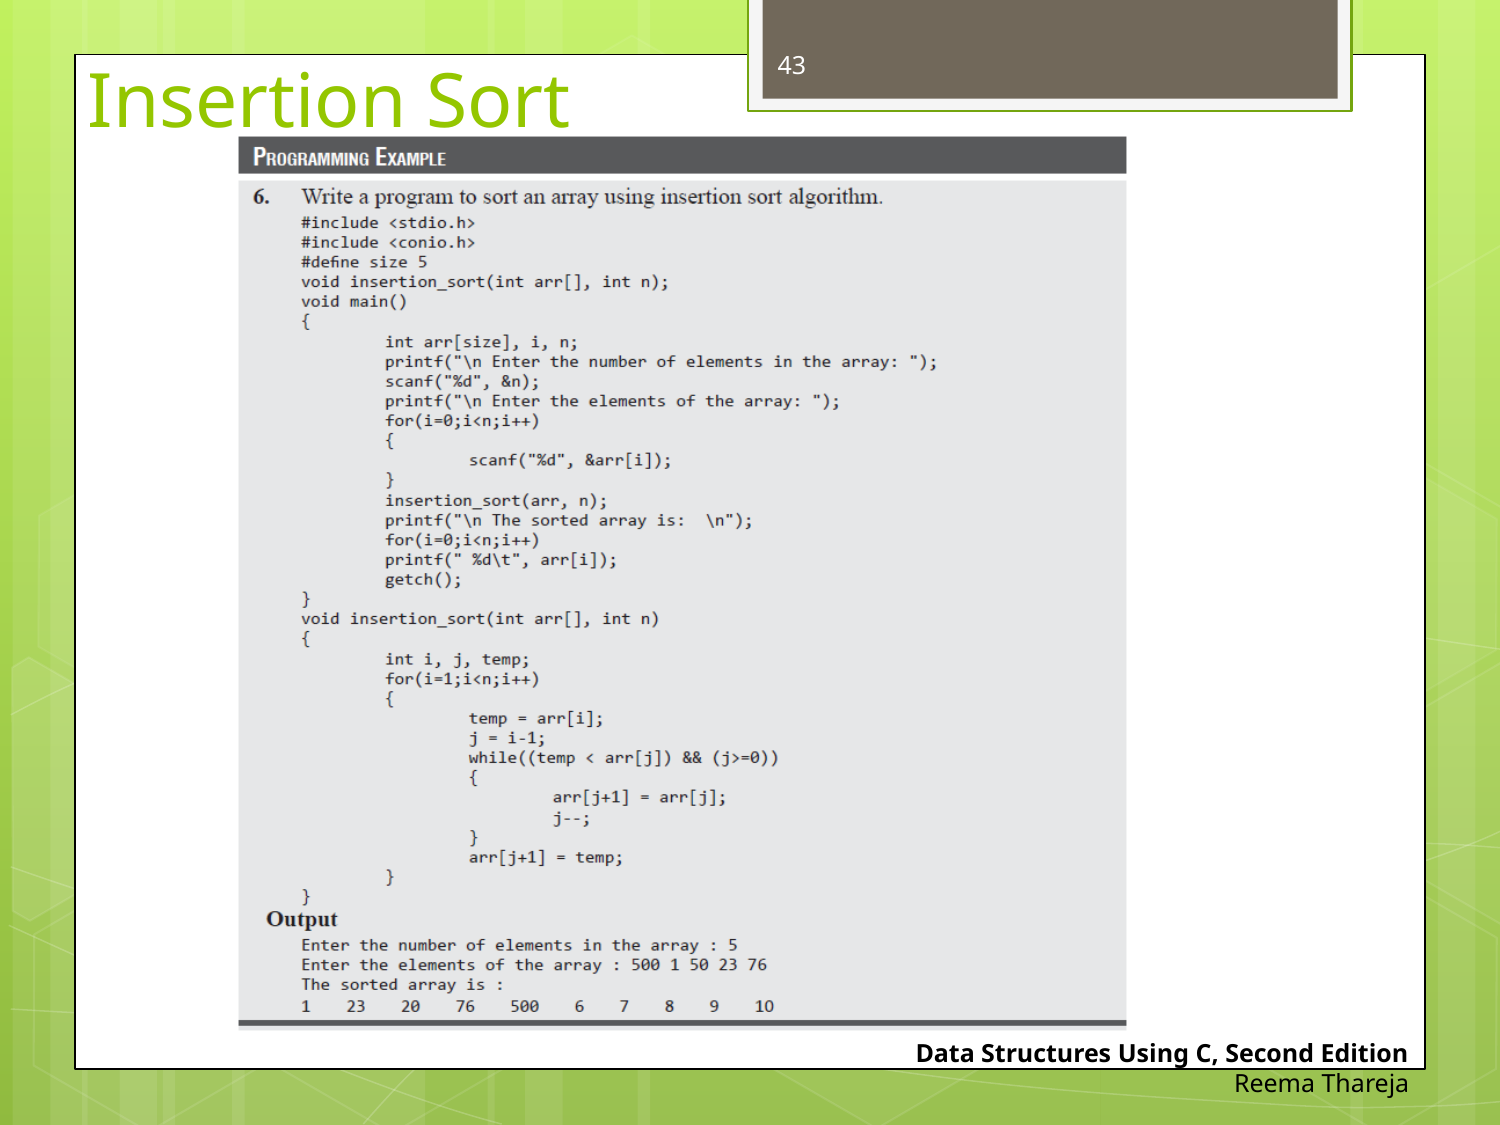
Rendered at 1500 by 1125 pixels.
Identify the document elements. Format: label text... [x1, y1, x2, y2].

slide_number 43 [762, 36, 982, 97]
title Insertion Sort [72, 37, 1225, 150]
picture [234, 131, 1130, 1034]
footer Data Structures Using C, Second Edition Reema Thareja [849, 1037, 1425, 1098]
